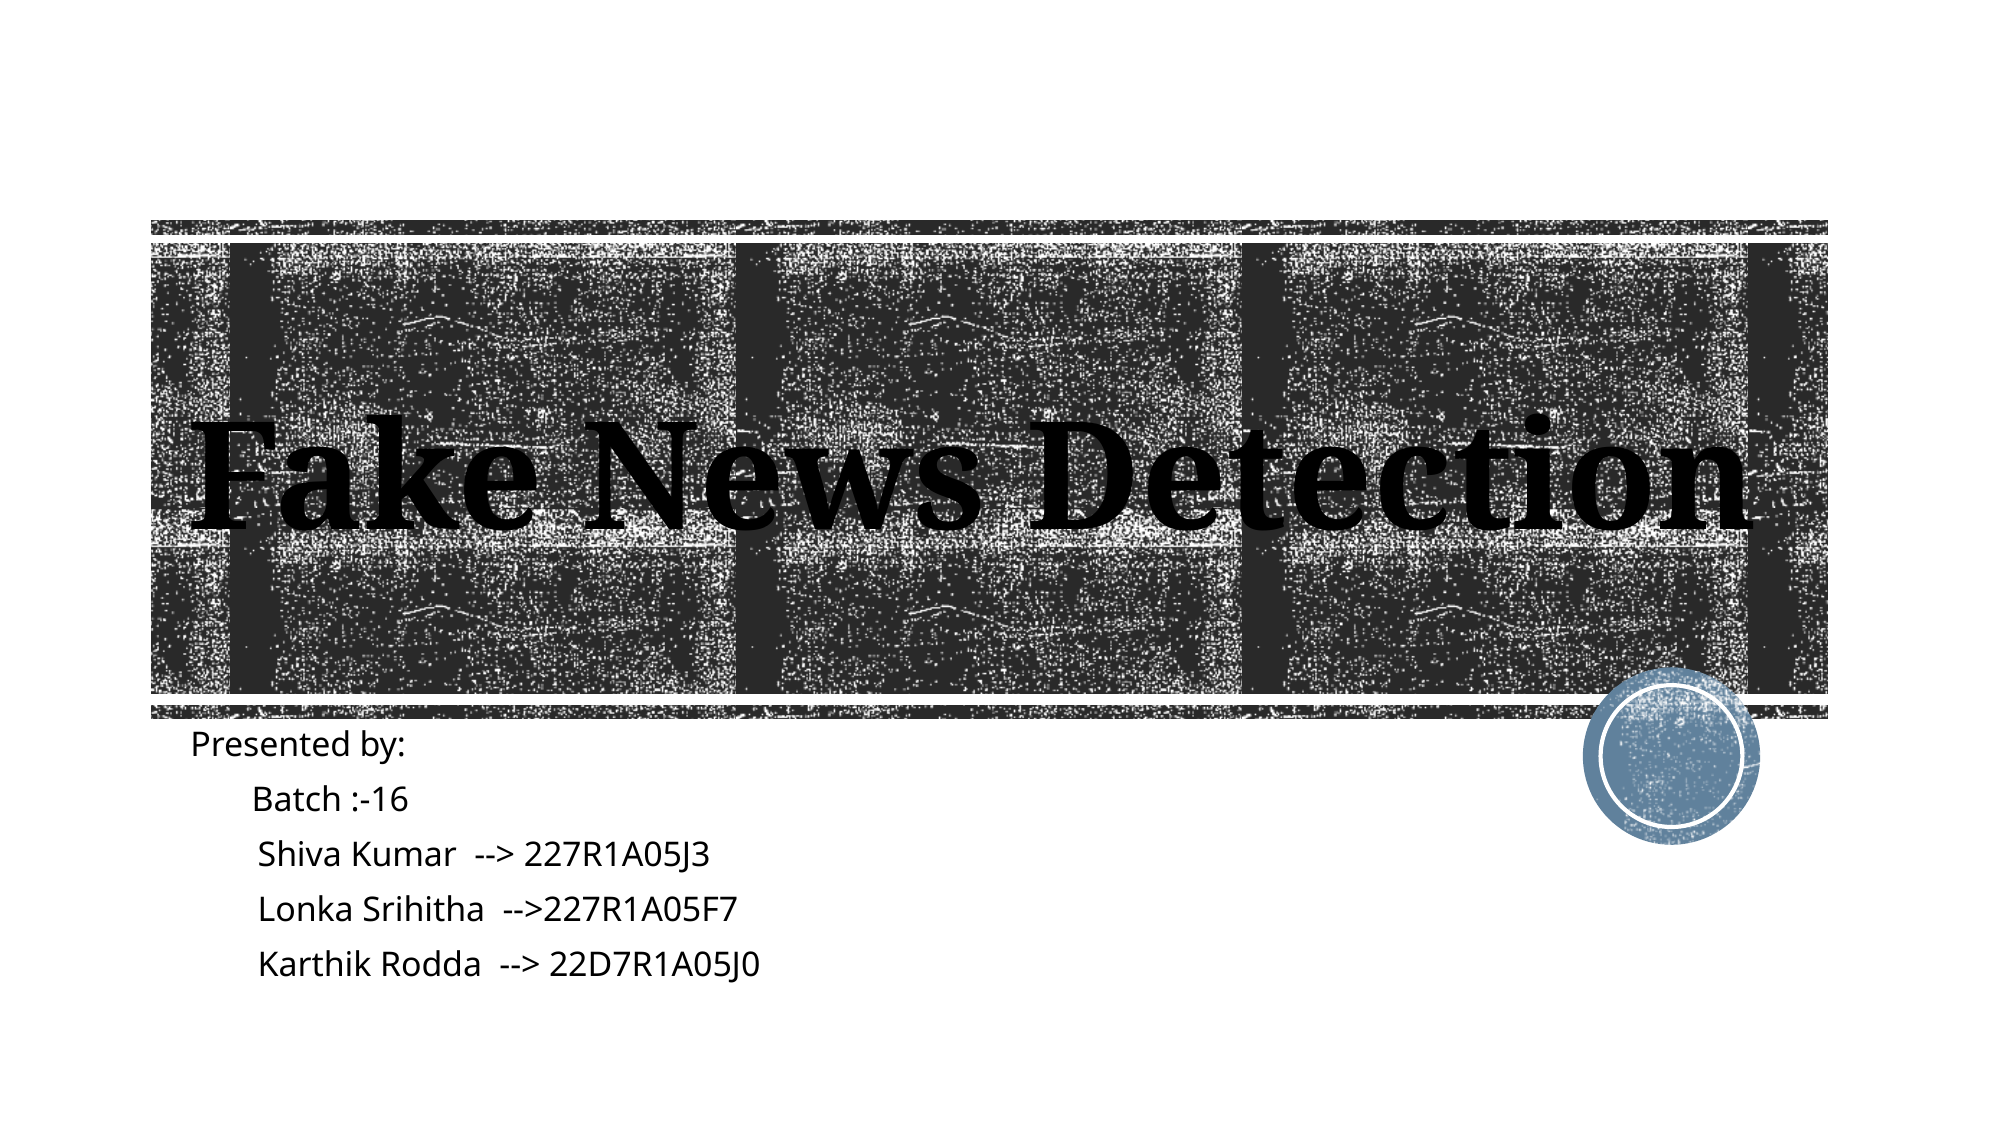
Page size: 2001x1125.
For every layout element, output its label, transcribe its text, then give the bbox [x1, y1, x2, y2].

title Fake News Detection [172, 234, 1851, 733]
subtitle Presented by: Batch :-16 Shiva Kumar --> 227R1A05J3 Lonka Srihitha -->227R1A05F7 Karthik Rodda --> 22D7R1A05J0 [175, 720, 1577, 995]
